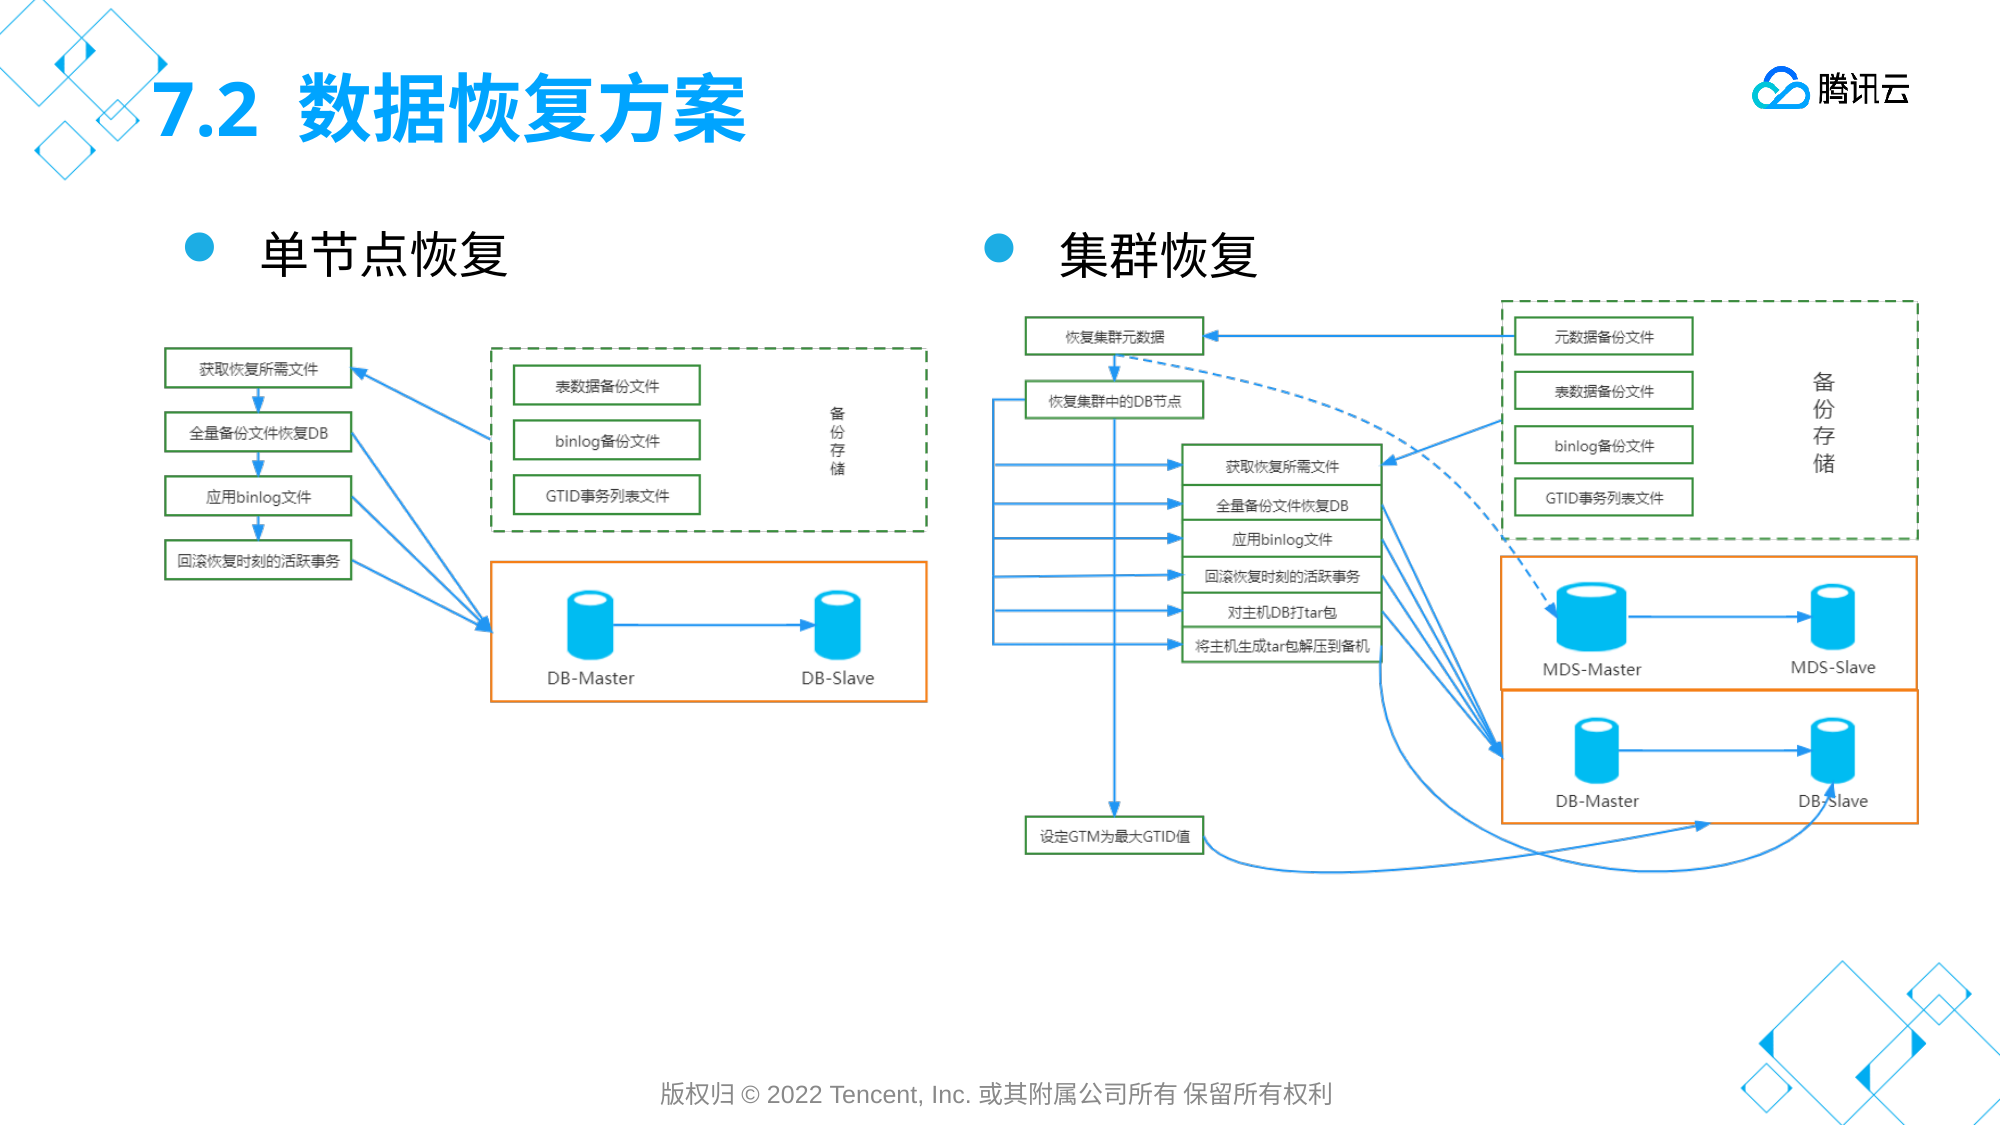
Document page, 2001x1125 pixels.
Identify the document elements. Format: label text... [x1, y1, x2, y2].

text_box 集群恢复 [965, 186, 1355, 273]
list 单节点恢复 [165, 186, 555, 285]
picture [0, 0, 2000, 1125]
title 7.2 数据恢复方案 [137, 37, 1749, 187]
footer 版权归© 2022 Tencent, Inc.或其附属公司所有 保留所有权利 [609, 1063, 1391, 1124]
